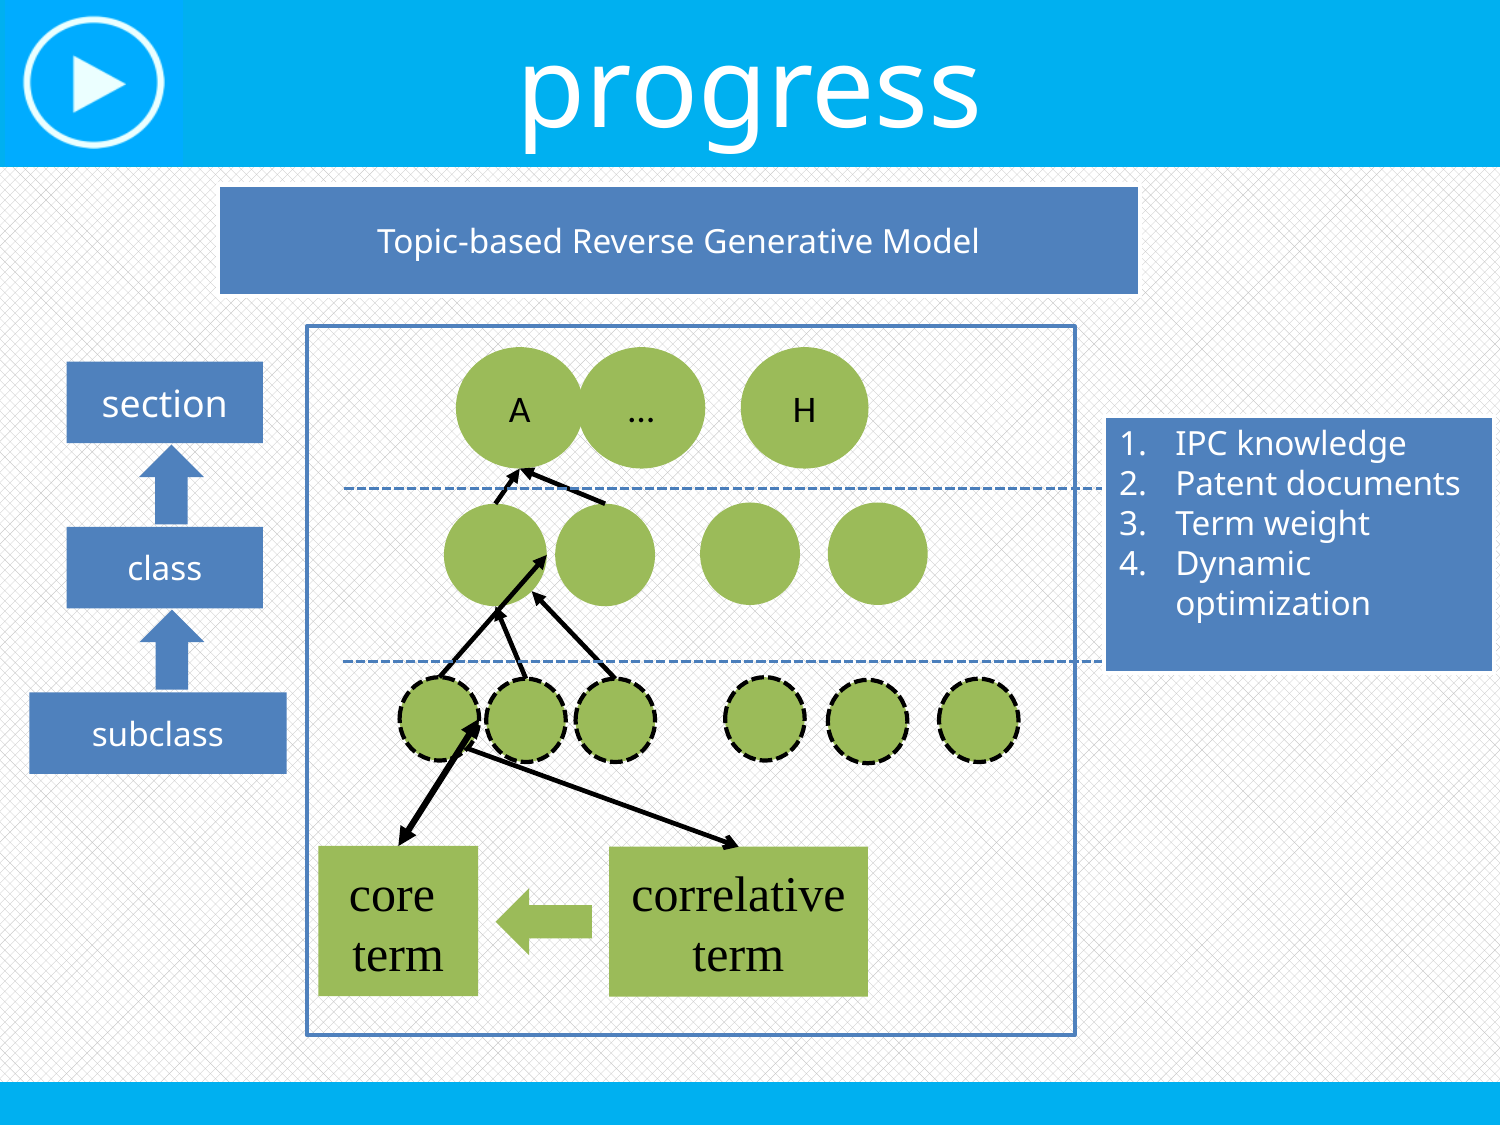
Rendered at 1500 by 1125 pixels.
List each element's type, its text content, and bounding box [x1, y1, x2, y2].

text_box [495, 669, 526, 679]
picture [23, 16, 164, 148]
text_box section [65, 360, 265, 445]
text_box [439, 669, 460, 678]
text_box IPC knowledge Patent documents Term weight Dynamic optimization [1102, 414, 1496, 675]
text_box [467, 748, 739, 847]
text_box [0, 1080, 1500, 1125]
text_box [495, 605, 526, 660]
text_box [531, 590, 616, 660]
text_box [495, 468, 517, 488]
title progress [185, 0, 1500, 166]
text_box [439, 590, 460, 660]
text_box [305, 324, 1077, 1037]
text_box [137, 607, 207, 692]
text_box subclass [27, 690, 289, 776]
text_box [136, 442, 206, 527]
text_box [398, 748, 412, 847]
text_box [495, 498, 514, 504]
text_box class [65, 525, 265, 610]
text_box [531, 669, 616, 679]
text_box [519, 498, 606, 504]
text_box Topic-based Reverse Generative Model [216, 182, 1142, 298]
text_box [519, 468, 606, 488]
